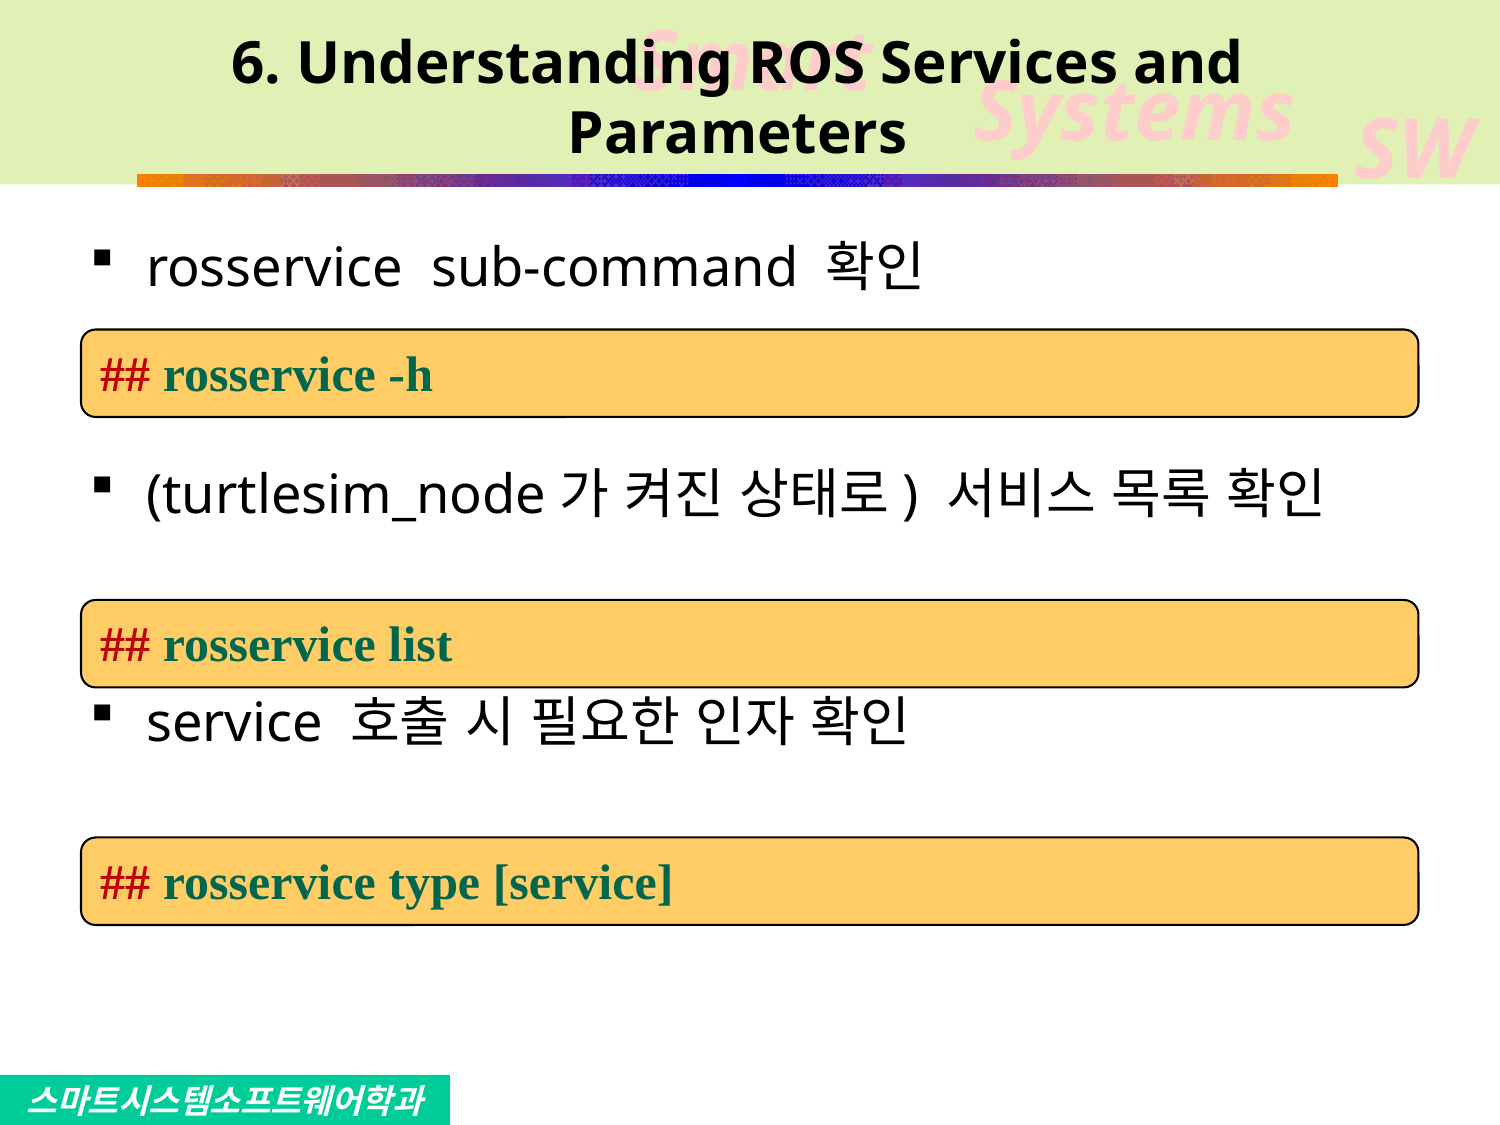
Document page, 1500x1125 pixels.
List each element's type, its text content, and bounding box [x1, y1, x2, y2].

title 6. Understanding ROS Services and Parameters [62, 15, 1413, 175]
picture [137, 175, 1338, 187]
text_box ## rosservice type [service] [81, 837, 1419, 925]
text_box ## rosservice list [81, 599, 1419, 688]
text_box ## rosservice -h [81, 329, 1419, 417]
text_box rosservice sub-command 확인 (turtlesim_node가 켜진 상태로) 서비스 목록 확인 service 호출 시 필요한 인자 확인 [74, 224, 1363, 313]
